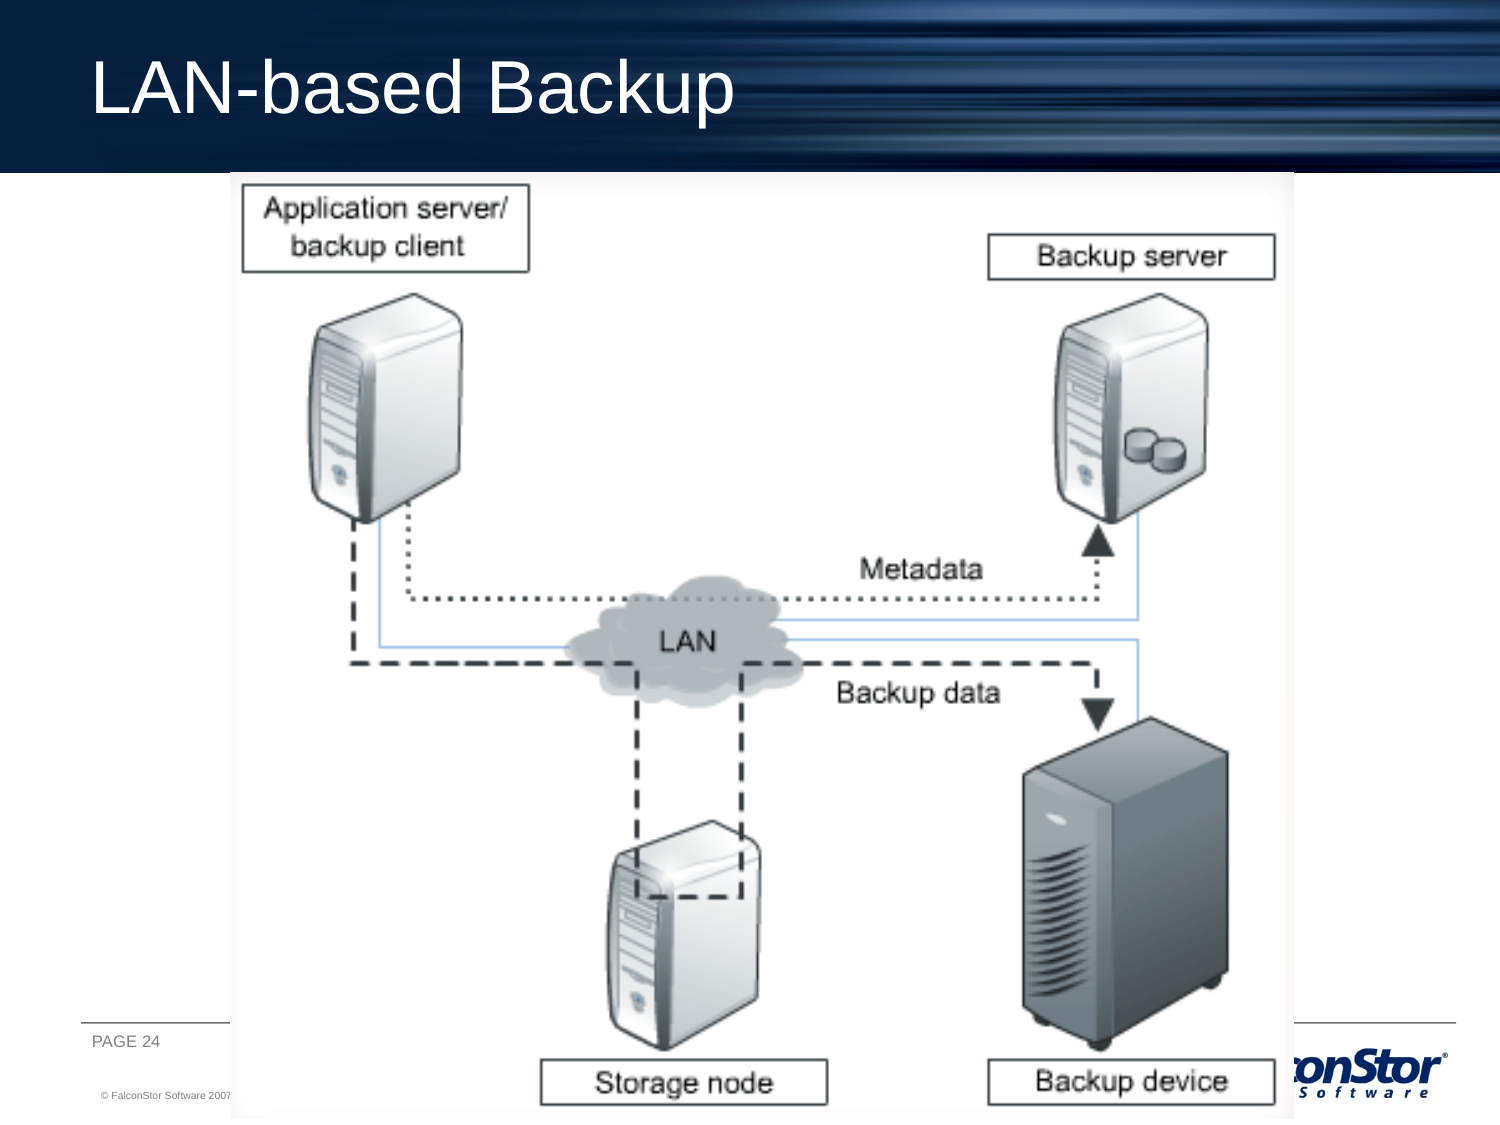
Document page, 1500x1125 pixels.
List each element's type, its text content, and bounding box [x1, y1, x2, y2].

picture [0, 0, 1500, 1120]
title LAN-based Backup [75, 0, 1425, 168]
